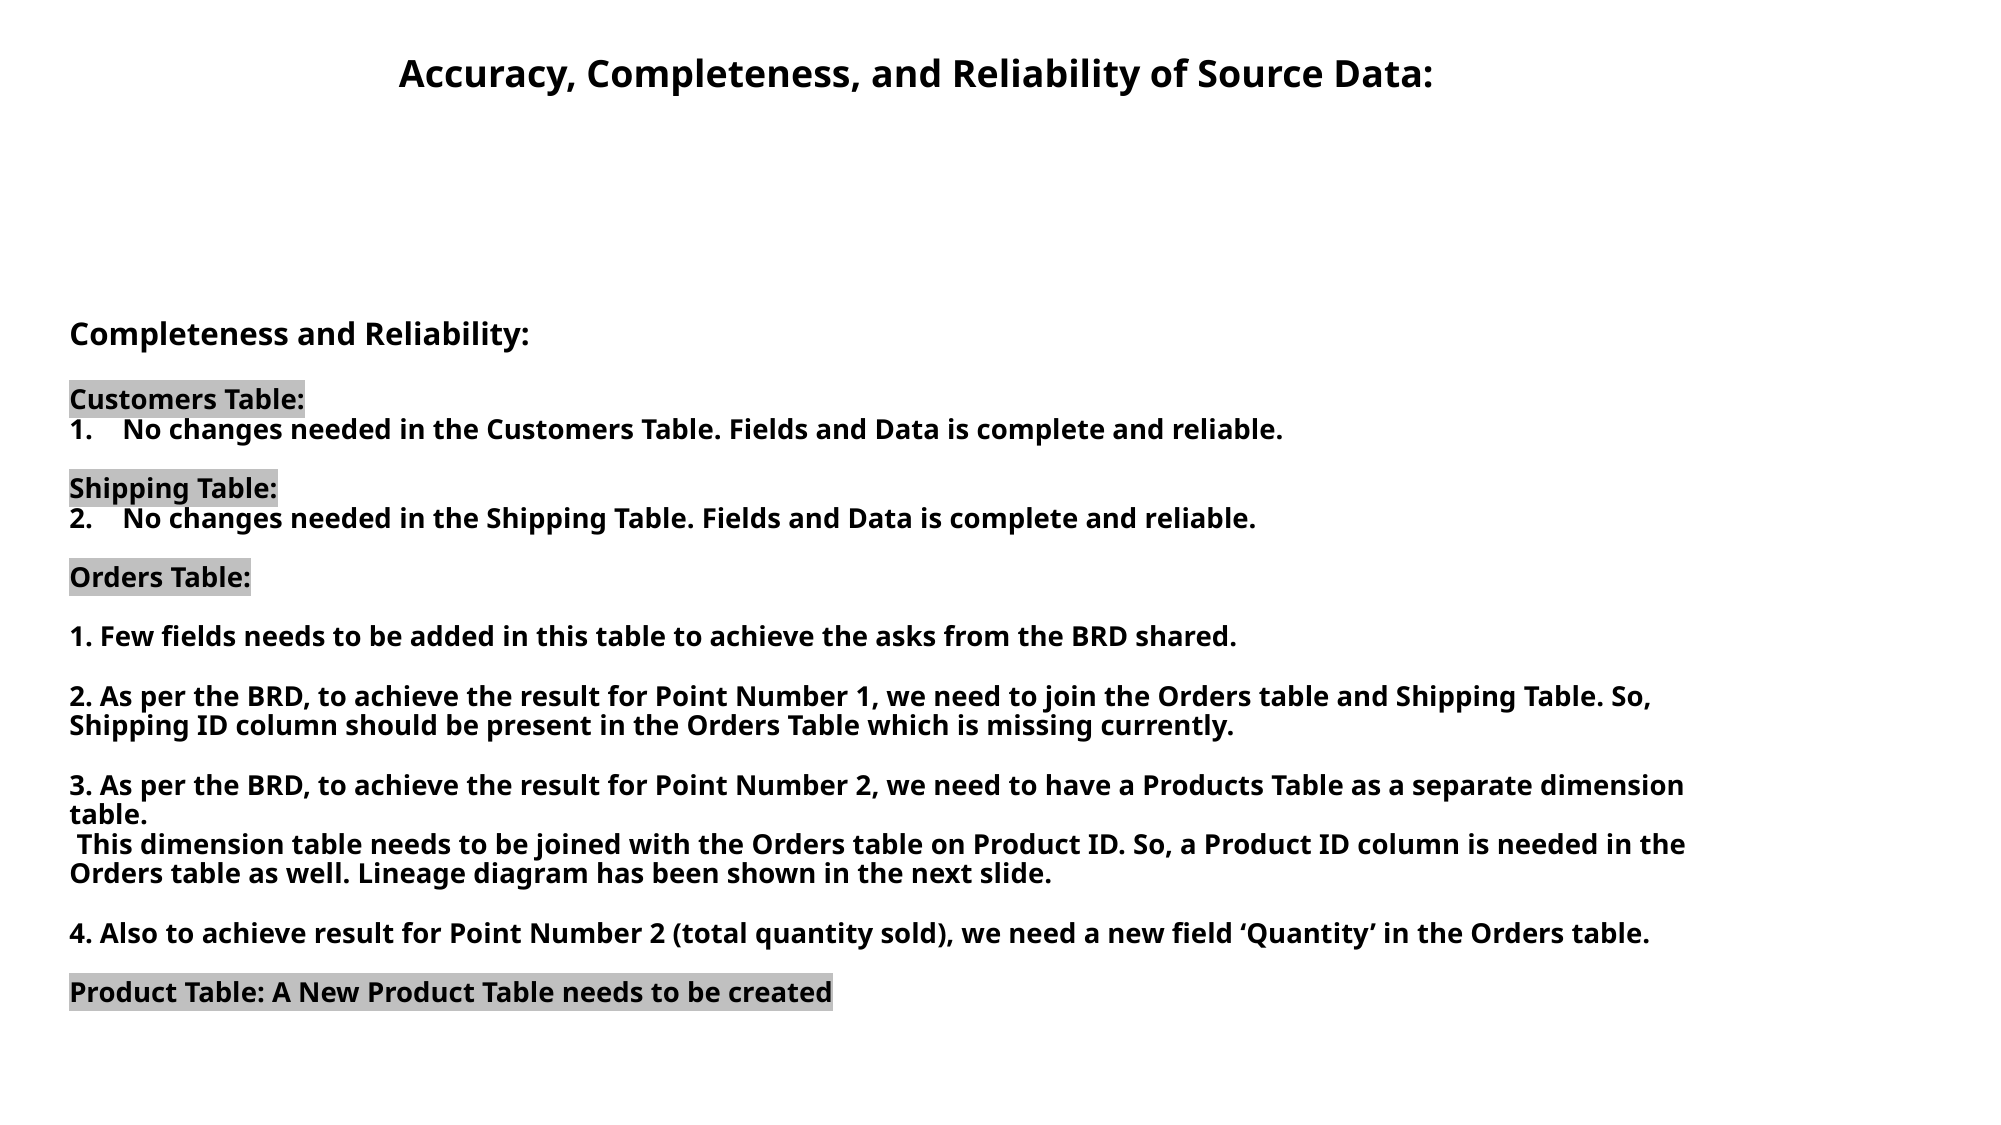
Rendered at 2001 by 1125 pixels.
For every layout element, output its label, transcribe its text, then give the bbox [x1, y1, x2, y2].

text_box Completeness and Reliability: Customers Table: No changes needed in the Customers Table. Fields and Data is complete and reliable. Shipping Table: No changes needed in the Shipping Table. Fields and Data is complete and reliable. Orders Table: 1. Few fields needs to be added in this table to achieve the asks from the BRD shared. 2. As per the BRD, to achieve the result for Point Number 1, we need to join the Orders table and Shipping Table. So, Shipping ID column should be present in the Orders Table which is missing currently. 3. As per the BRD, to achieve the result for Point Number 2, we need to have a Products Table as a separate dimension table. This dimension table needs to be joined with the Orders table on Product ID. So, a Product ID column is needed in the Orders table as well. Lineage diagram has been shown in the next slide. 4. Also to achieve result for Point Number 2 (total quantity sold), we need a new field ‘Quantity’ in the Orders table. Product Table: A New Product Table needs to be created [54, 311, 1780, 1022]
title Accuracy, Completeness, and Reliability of Source Data: [54, 40, 1780, 110]
